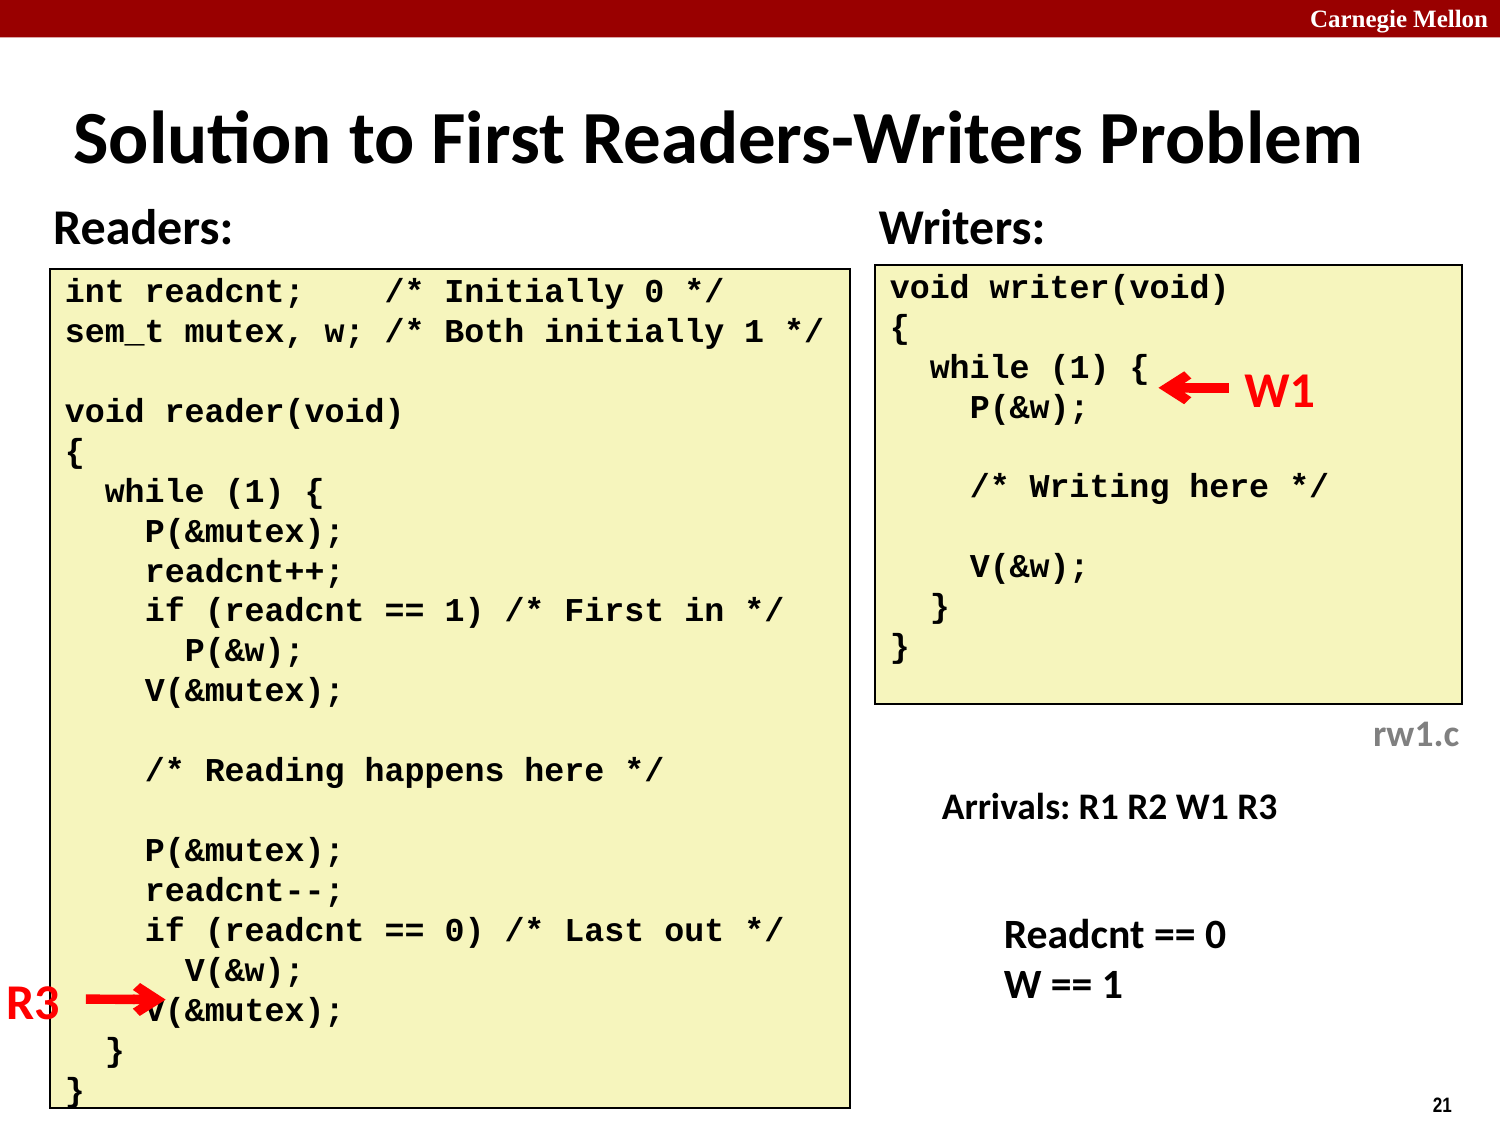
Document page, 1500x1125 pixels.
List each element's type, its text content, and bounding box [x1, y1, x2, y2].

text_box Readcnt == 0 W == 1 [988, 899, 1242, 1015]
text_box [1158, 349, 1343, 426]
text_box int readcnt; /* Initially 0 */ sem_t mutex, w; /* Both initially 1 */ void reader(void) { while (1) { P(&mutex); readcnt++; if (readcnt == 1) /* First in */ P(&w); V(&mutex); /* Reading happens here */ P(&mutex); readcnt--; if (readcnt == 0) /* Last out */ V(&w); V(&mutex); } } [50, 269, 850, 1108]
text_box Readers: [38, 187, 249, 263]
text_box rw1.c [1358, 701, 1475, 762]
title Solution to First Readers-Writers Problem [58, 71, 1463, 197]
text_box Writers: [863, 187, 1061, 263]
text_box void writer(void) { while (1) { P(&w); /* Writing here */ V(&w); } } [874, 264, 1463, 705]
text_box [0, 961, 166, 1038]
text_box Arrivals: R1 R2 W1 R3 [927, 774, 1293, 835]
